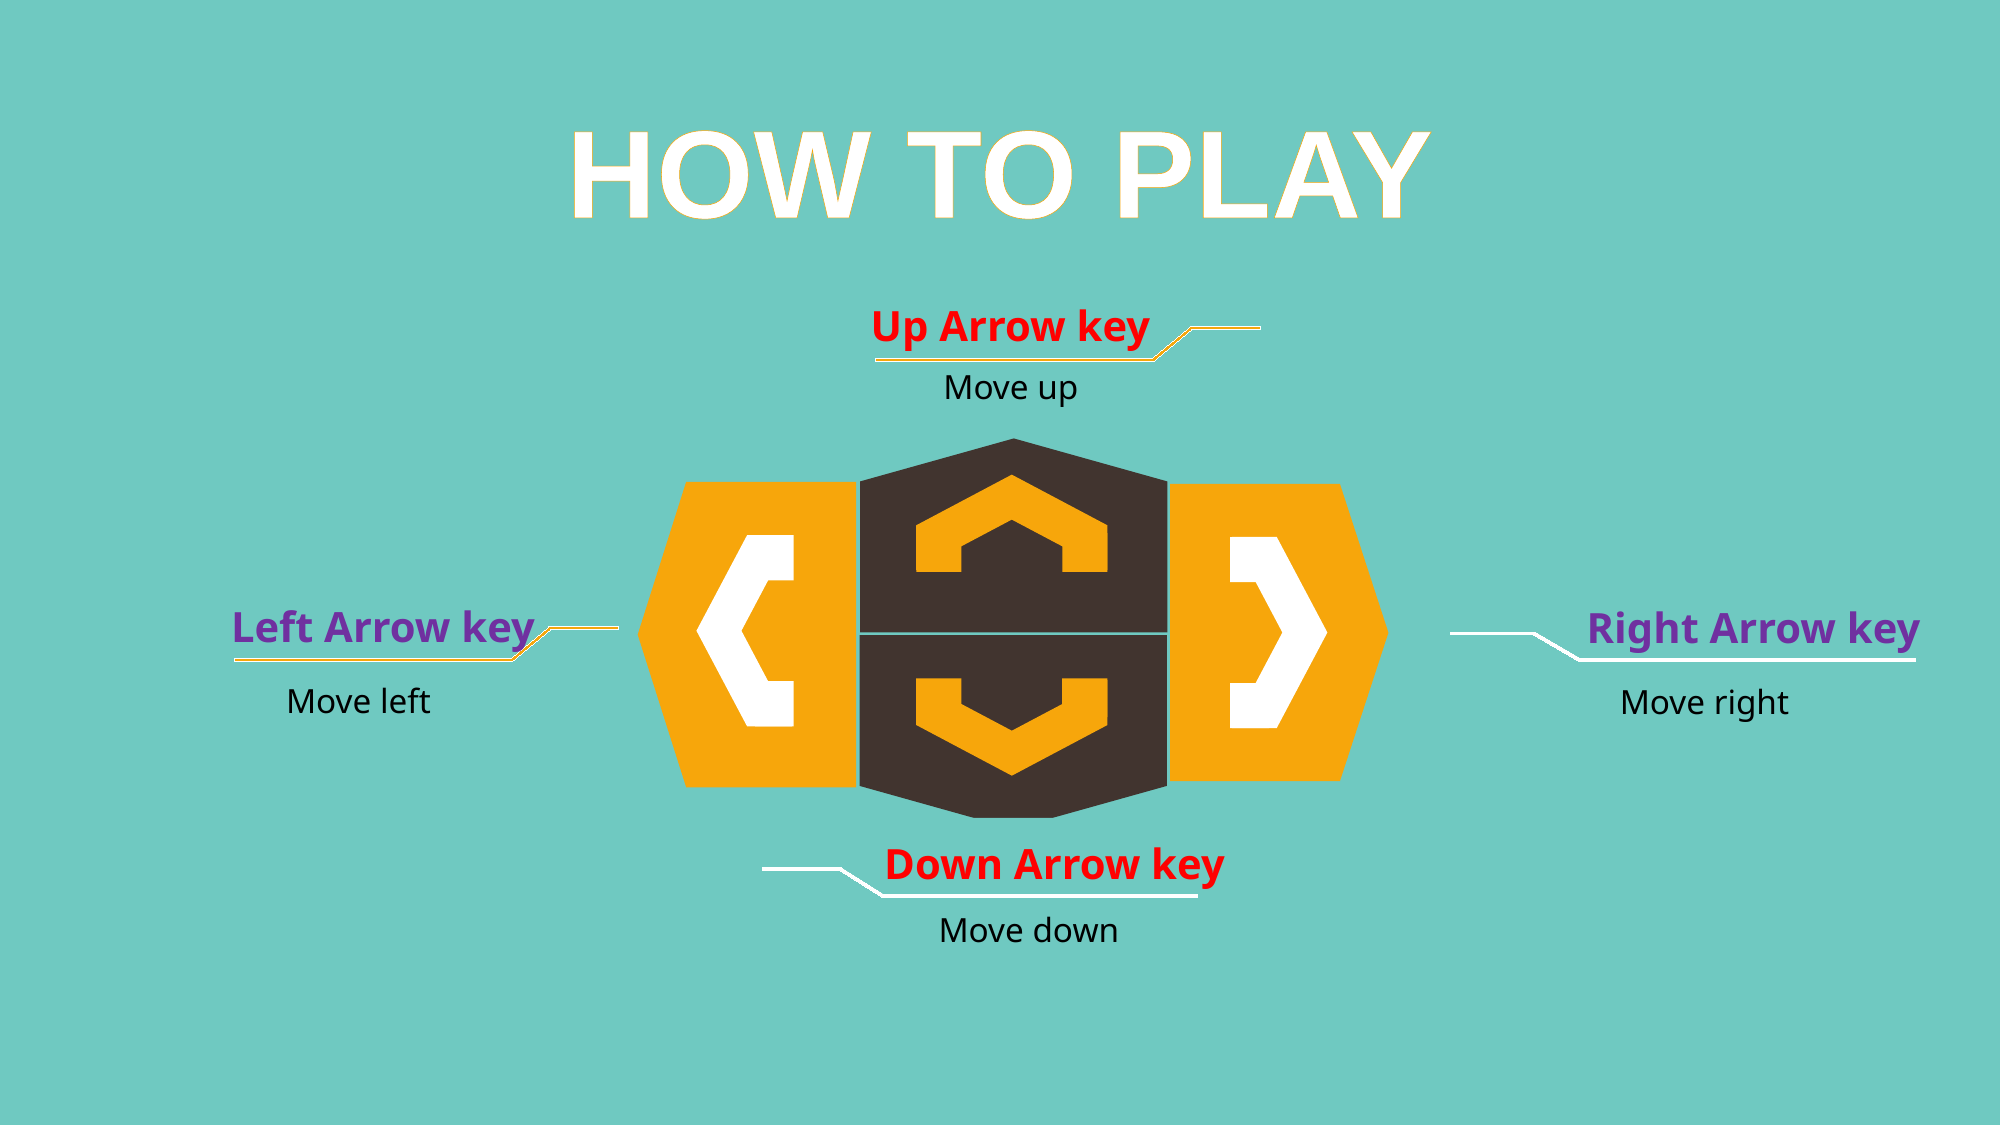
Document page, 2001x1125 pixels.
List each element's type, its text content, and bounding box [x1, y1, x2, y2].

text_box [1230, 536, 1328, 729]
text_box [0, 481, 856, 788]
text_box [1220, 326, 1261, 330]
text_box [963, 631, 1061, 823]
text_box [963, 427, 1061, 619]
text_box [1061, 635, 1167, 816]
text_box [802, 279, 1220, 633]
text_box HOW TO PLAY [99, 89, 1900, 223]
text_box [696, 535, 794, 727]
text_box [769, 817, 1366, 955]
text_box [859, 635, 963, 815]
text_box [1170, 483, 2000, 782]
